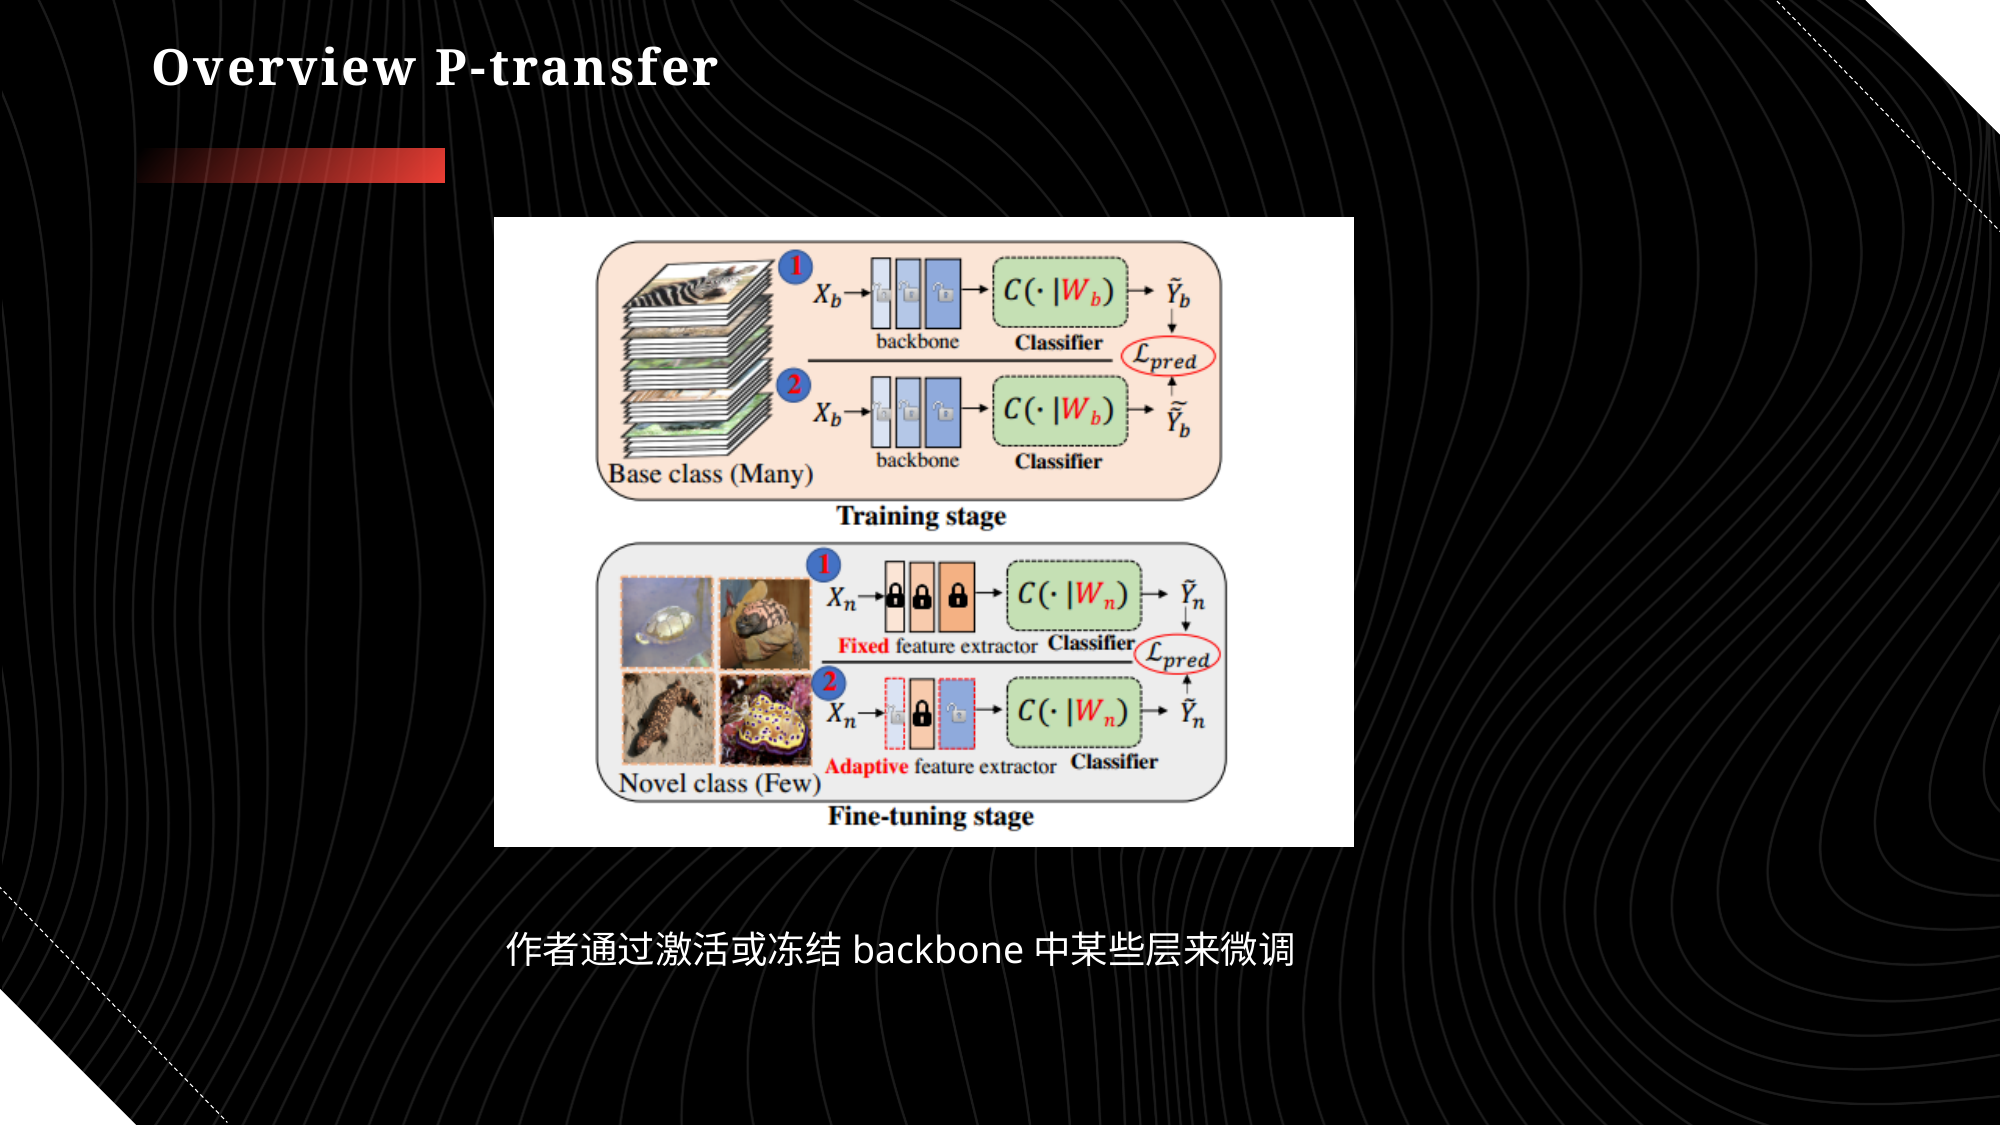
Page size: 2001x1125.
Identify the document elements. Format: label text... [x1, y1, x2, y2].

title Overview P-transfer [136, 21, 1863, 118]
text_box 作者通过激活或冻结backbone中某些层来微调 [490, 919, 1311, 979]
picture [494, 217, 1354, 847]
